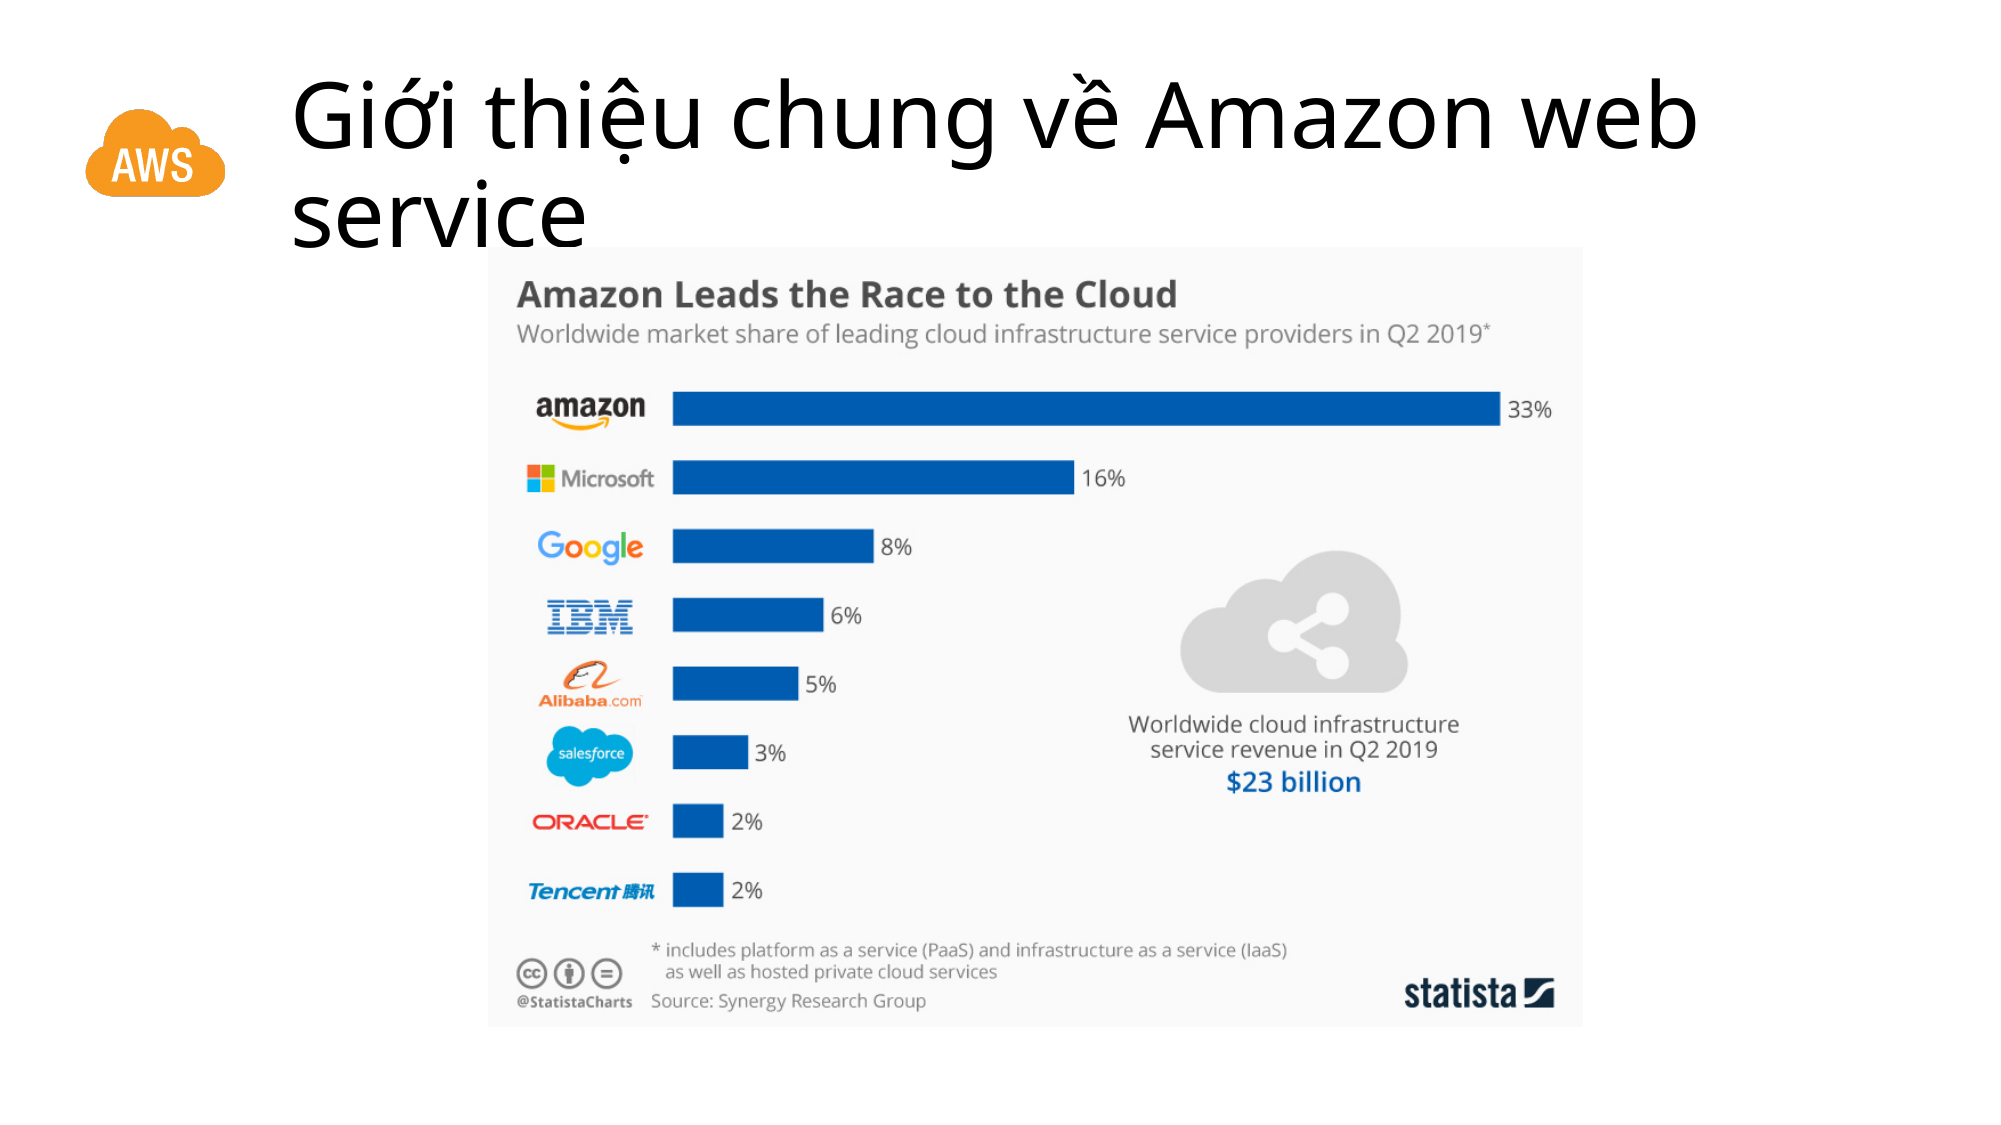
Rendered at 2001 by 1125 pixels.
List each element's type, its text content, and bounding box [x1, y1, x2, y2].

picture [28, 26, 275, 274]
picture [488, 247, 1583, 1027]
title Giới thiệu chung về Amazon web service [275, 59, 2000, 278]
